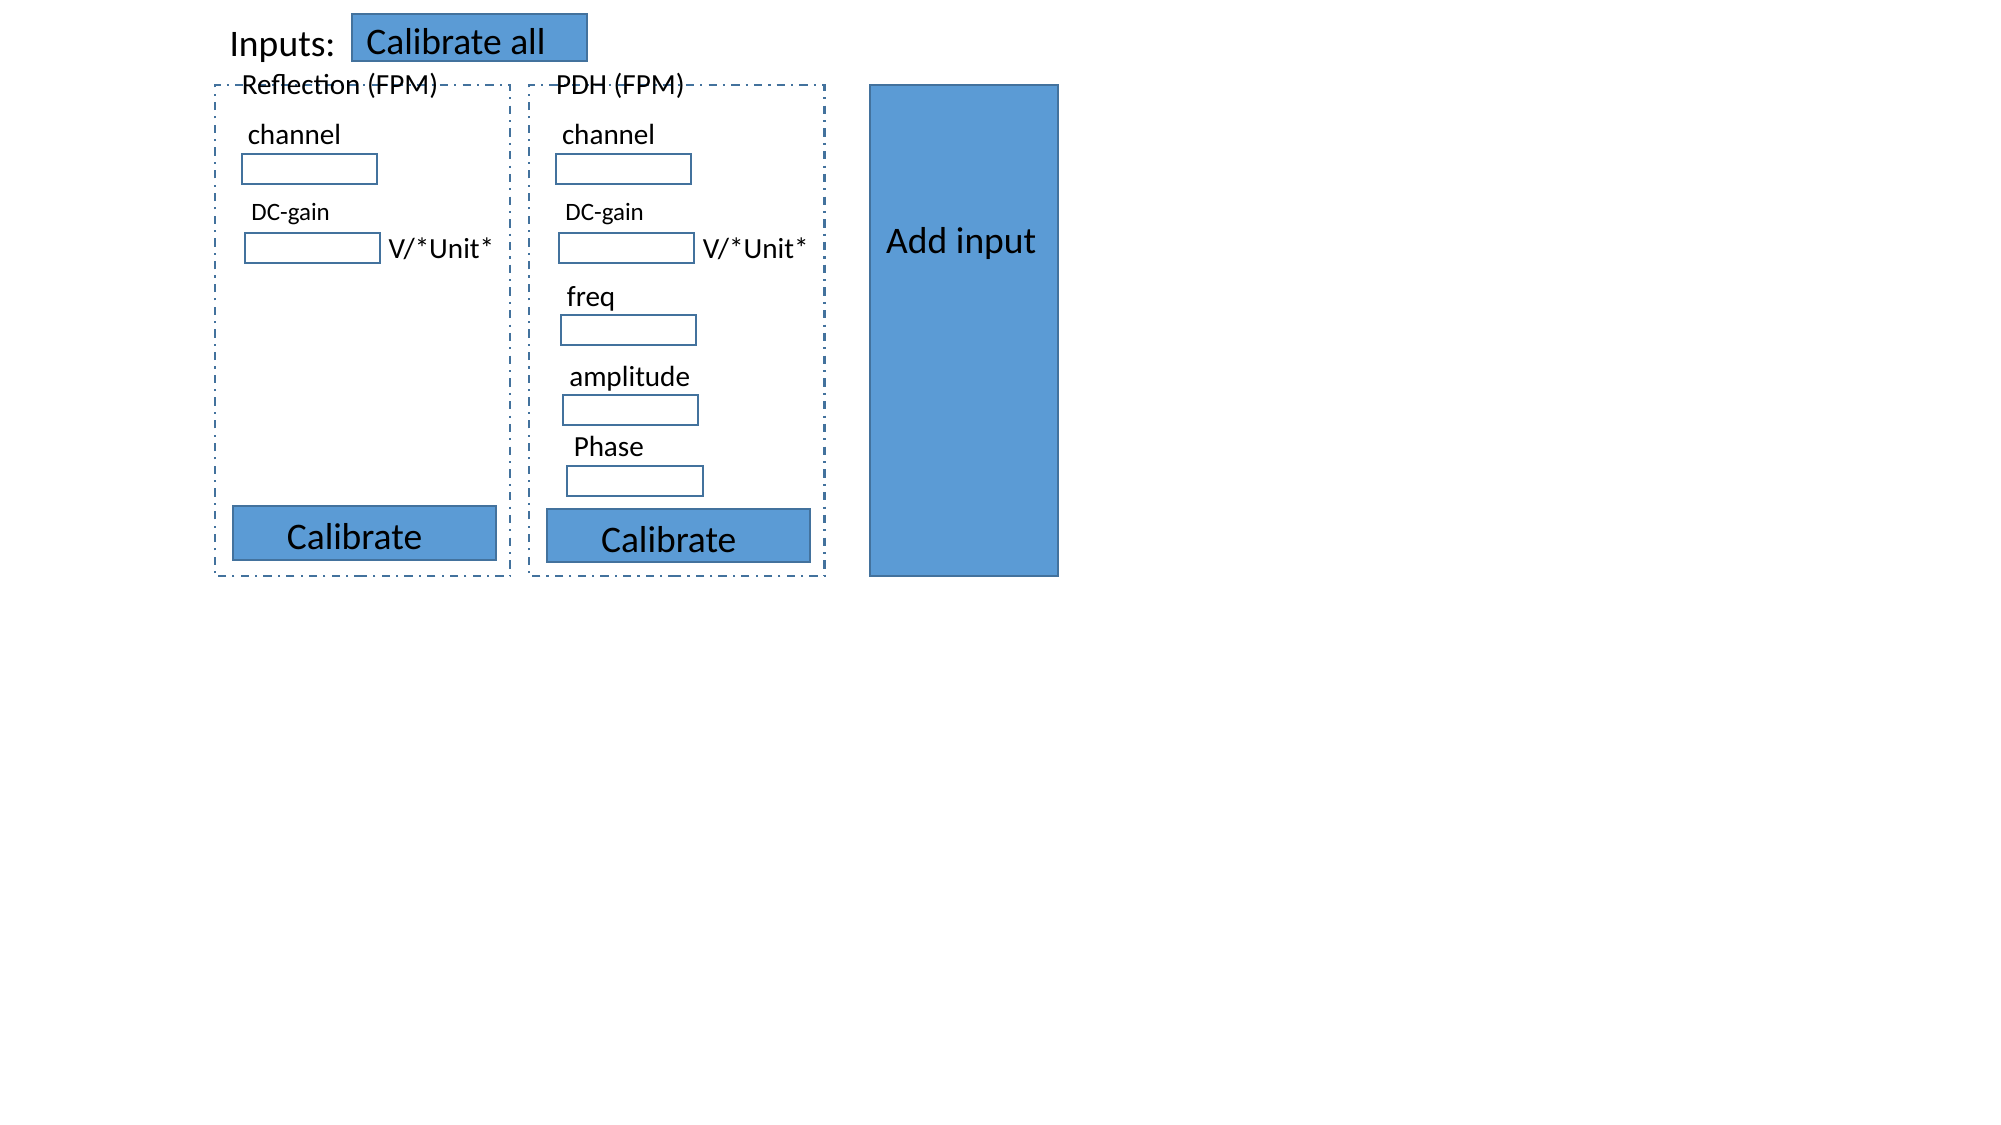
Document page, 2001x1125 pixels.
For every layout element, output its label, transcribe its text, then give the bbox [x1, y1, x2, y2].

text_box [555, 153, 692, 185]
text_box [528, 84, 826, 577]
text_box DC-gain [236, 187, 346, 233]
text_box amplitude [554, 349, 719, 400]
text_box Reflection (FPM) [227, 58, 541, 108]
text_box [869, 84, 1059, 577]
text_box V/*Unit* [688, 222, 824, 272]
text_box Calibrate [272, 505, 510, 565]
text_box freq [552, 269, 717, 320]
text_box Inputs: [214, 11, 351, 71]
text_box [566, 465, 704, 497]
text_box [214, 84, 511, 577]
text_box V/*Unit* [373, 222, 510, 272]
text_box [241, 153, 378, 185]
text_box channel [547, 108, 712, 159]
text_box PDH (FPM) [541, 58, 932, 108]
text_box Calibrate all [351, 9, 589, 70]
text_box Phase [558, 420, 724, 470]
text_box [558, 232, 688, 264]
text_box [560, 314, 697, 346]
text_box channel [233, 108, 398, 159]
text_box DC-gain [550, 187, 660, 233]
text_box [546, 508, 586, 563]
text_box Calibrate [586, 507, 824, 568]
text_box [562, 394, 699, 420]
text_box Add input [871, 208, 1128, 269]
text_box [244, 232, 373, 264]
text_box [232, 505, 272, 561]
